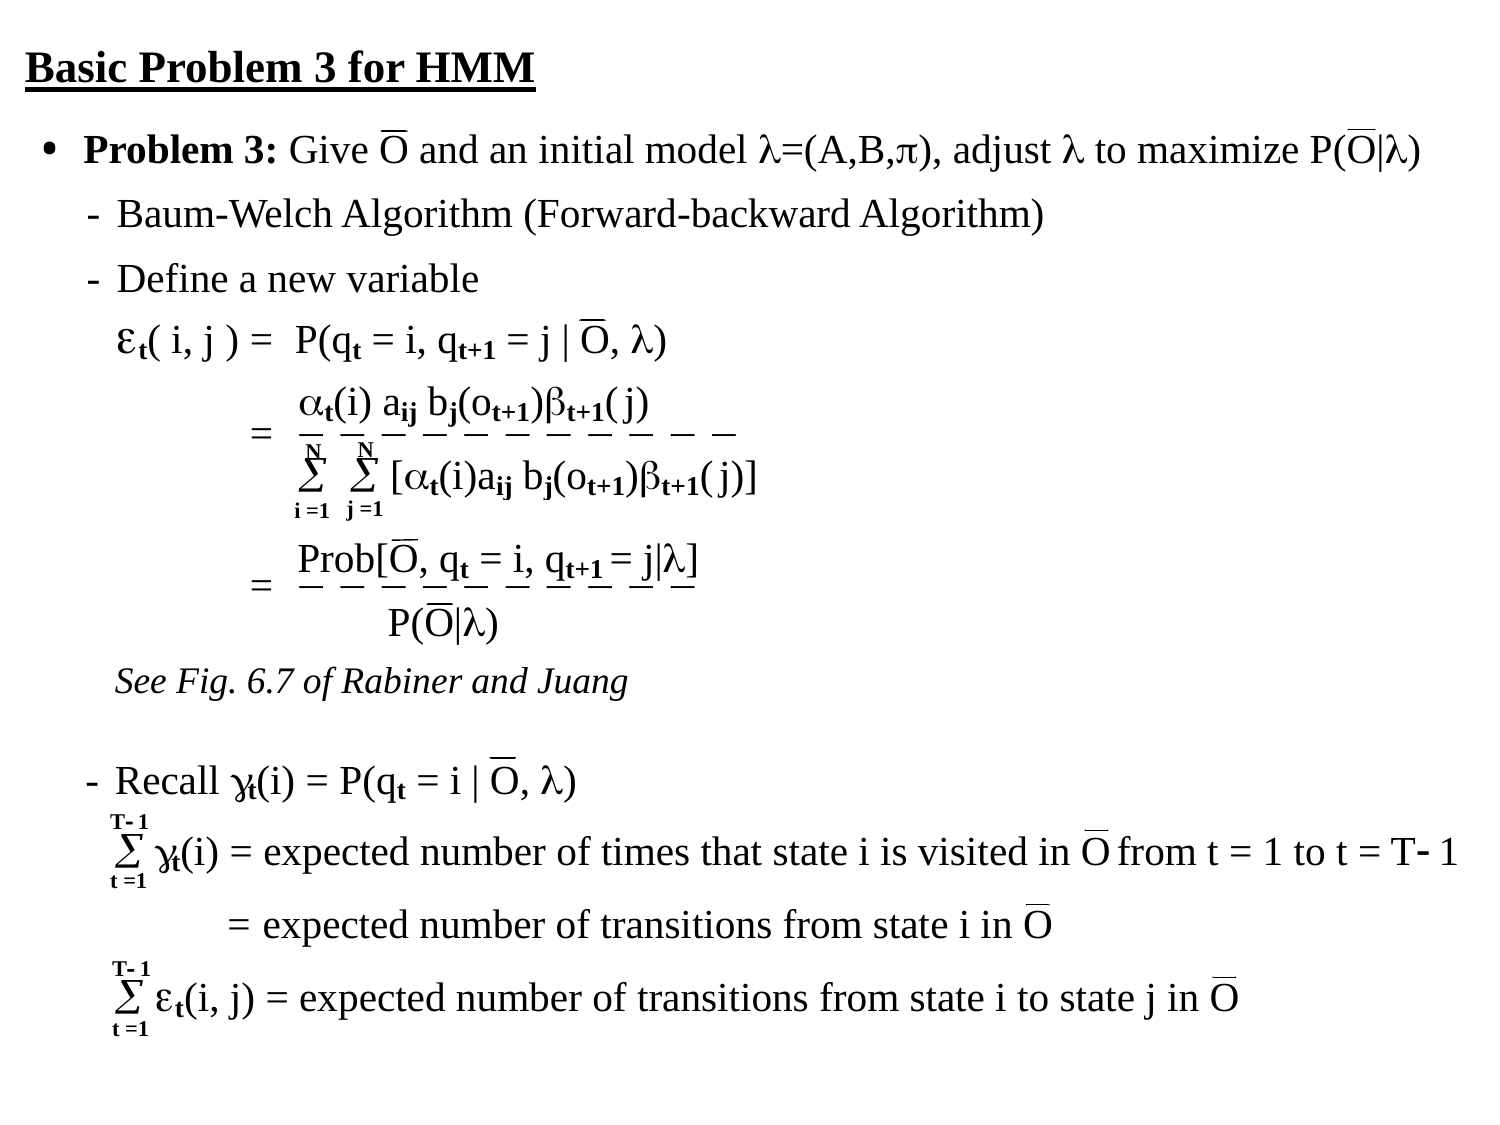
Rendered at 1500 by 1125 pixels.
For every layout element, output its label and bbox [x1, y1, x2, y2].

text_box [24, 40, 1463, 1048]
